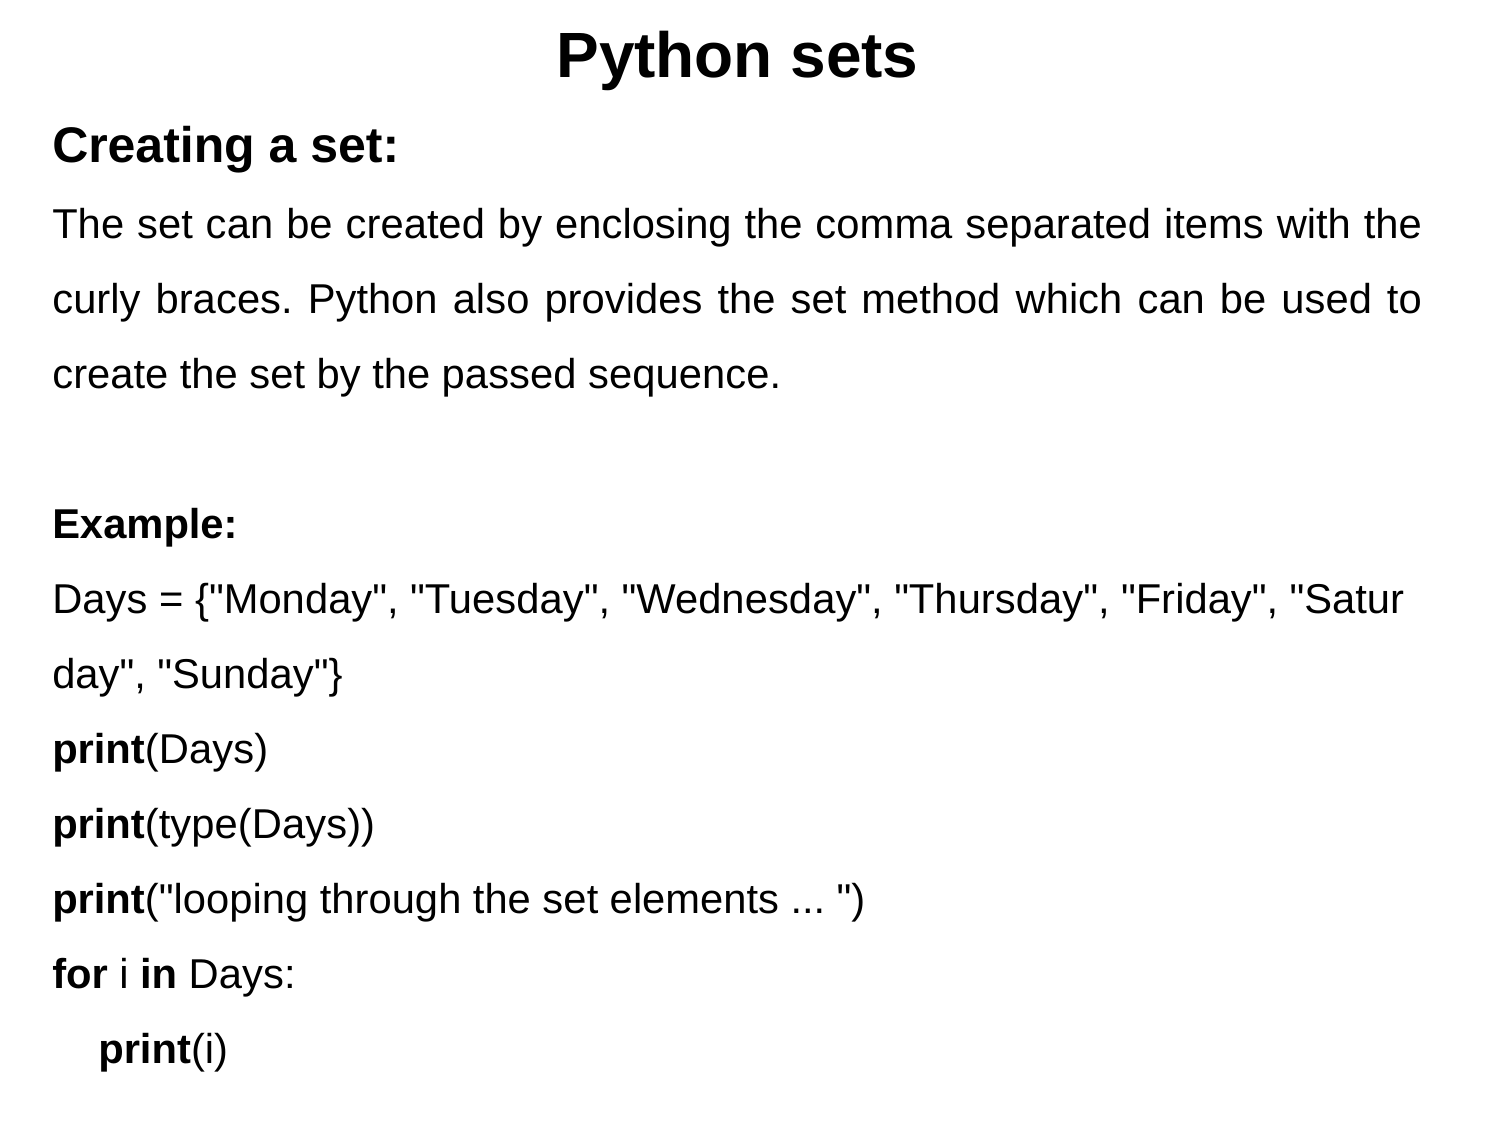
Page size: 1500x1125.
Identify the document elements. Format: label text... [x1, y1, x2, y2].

text_box Creating a set: The set can be created by enclosing the comma separated items with the curly braces. Python also provides the set method which can be used to create the set by the passed sequence. Example: Days = {"Monday", "Tuesday", "Wednesday", "Thursday", "Friday", "Saturday", "Sunday"} print(Days) print(type(Days)) print("looping through the set elements ... ") for i in Days: print(i) [37, 74, 1438, 1080]
title Python sets [62, 5, 1413, 74]
